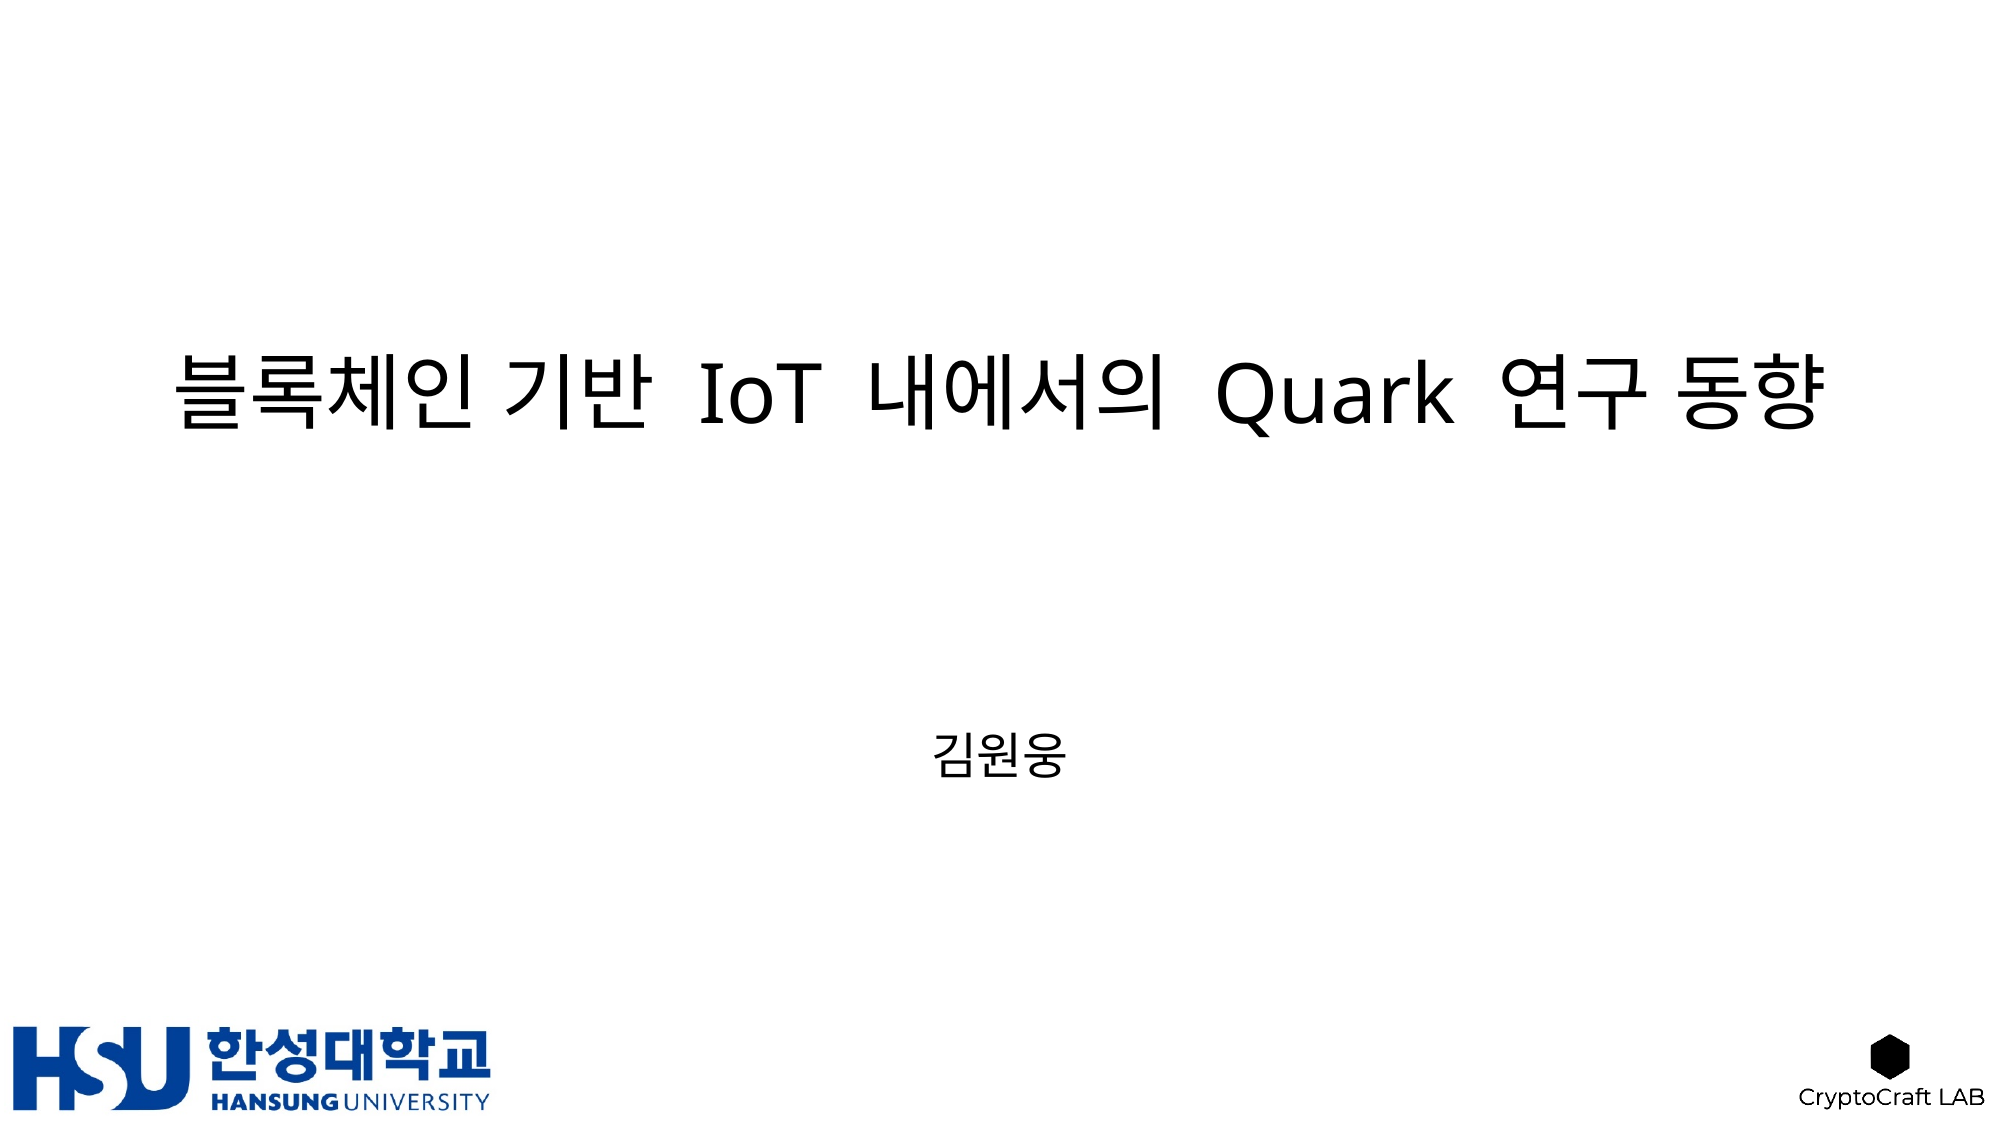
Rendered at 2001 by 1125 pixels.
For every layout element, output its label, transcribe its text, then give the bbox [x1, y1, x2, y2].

picture [4, 1016, 501, 1122]
picture [1784, 1019, 2000, 1125]
title 블록체인 기반 IoT 내에서의 Quark 연구 동향 [0, 200, 2000, 593]
list 김원웅 [0, 621, 2000, 895]
